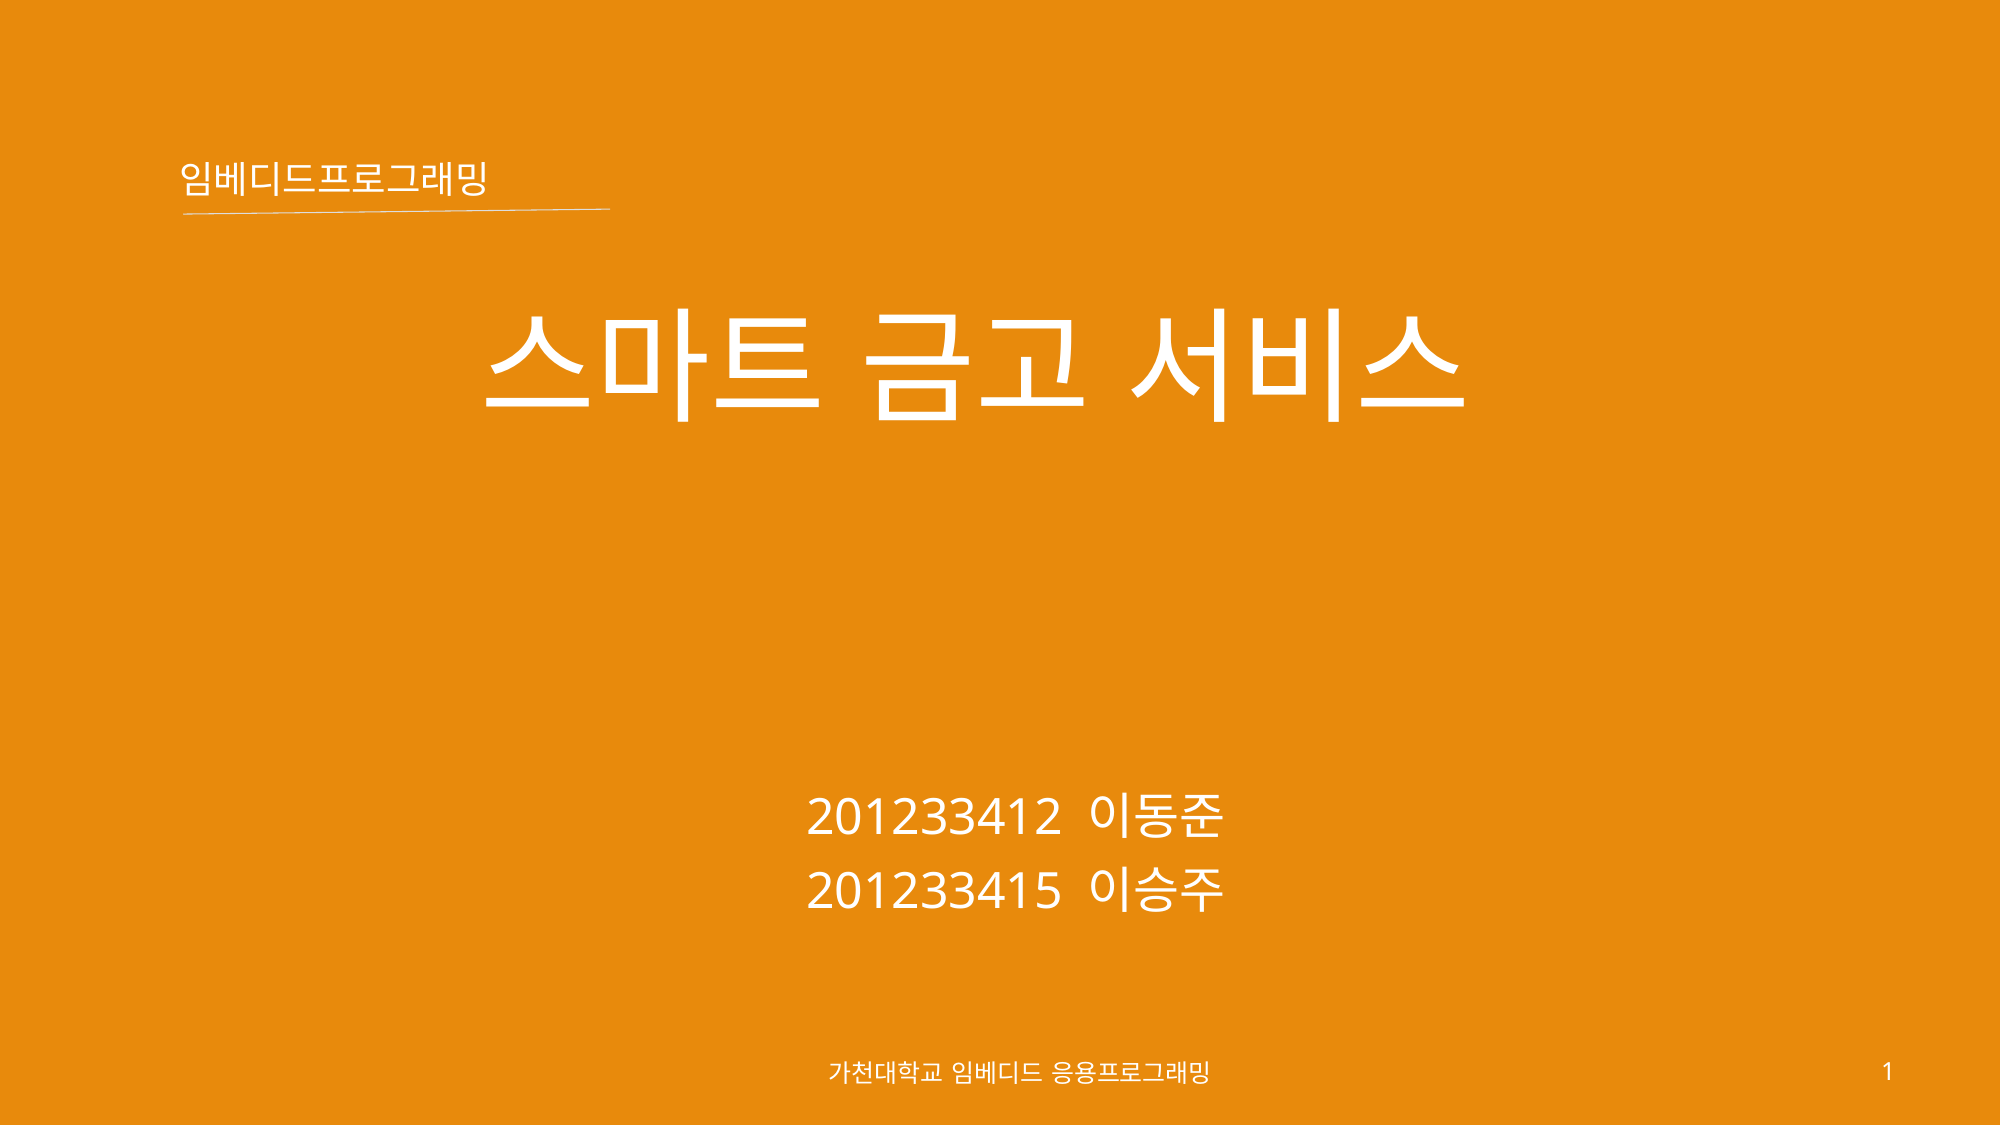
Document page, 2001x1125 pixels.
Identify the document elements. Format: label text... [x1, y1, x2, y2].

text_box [164, 148, 611, 255]
title 스마트 금고 서비스 [223, 267, 1728, 450]
footer 가천대학교 임베디드 응용프로그래밍 [631, 1042, 1391, 1103]
slide_number 1 [1391, 1042, 1911, 1103]
subtitle 201233412 이동준 201233415 이승주 [266, 783, 1766, 972]
